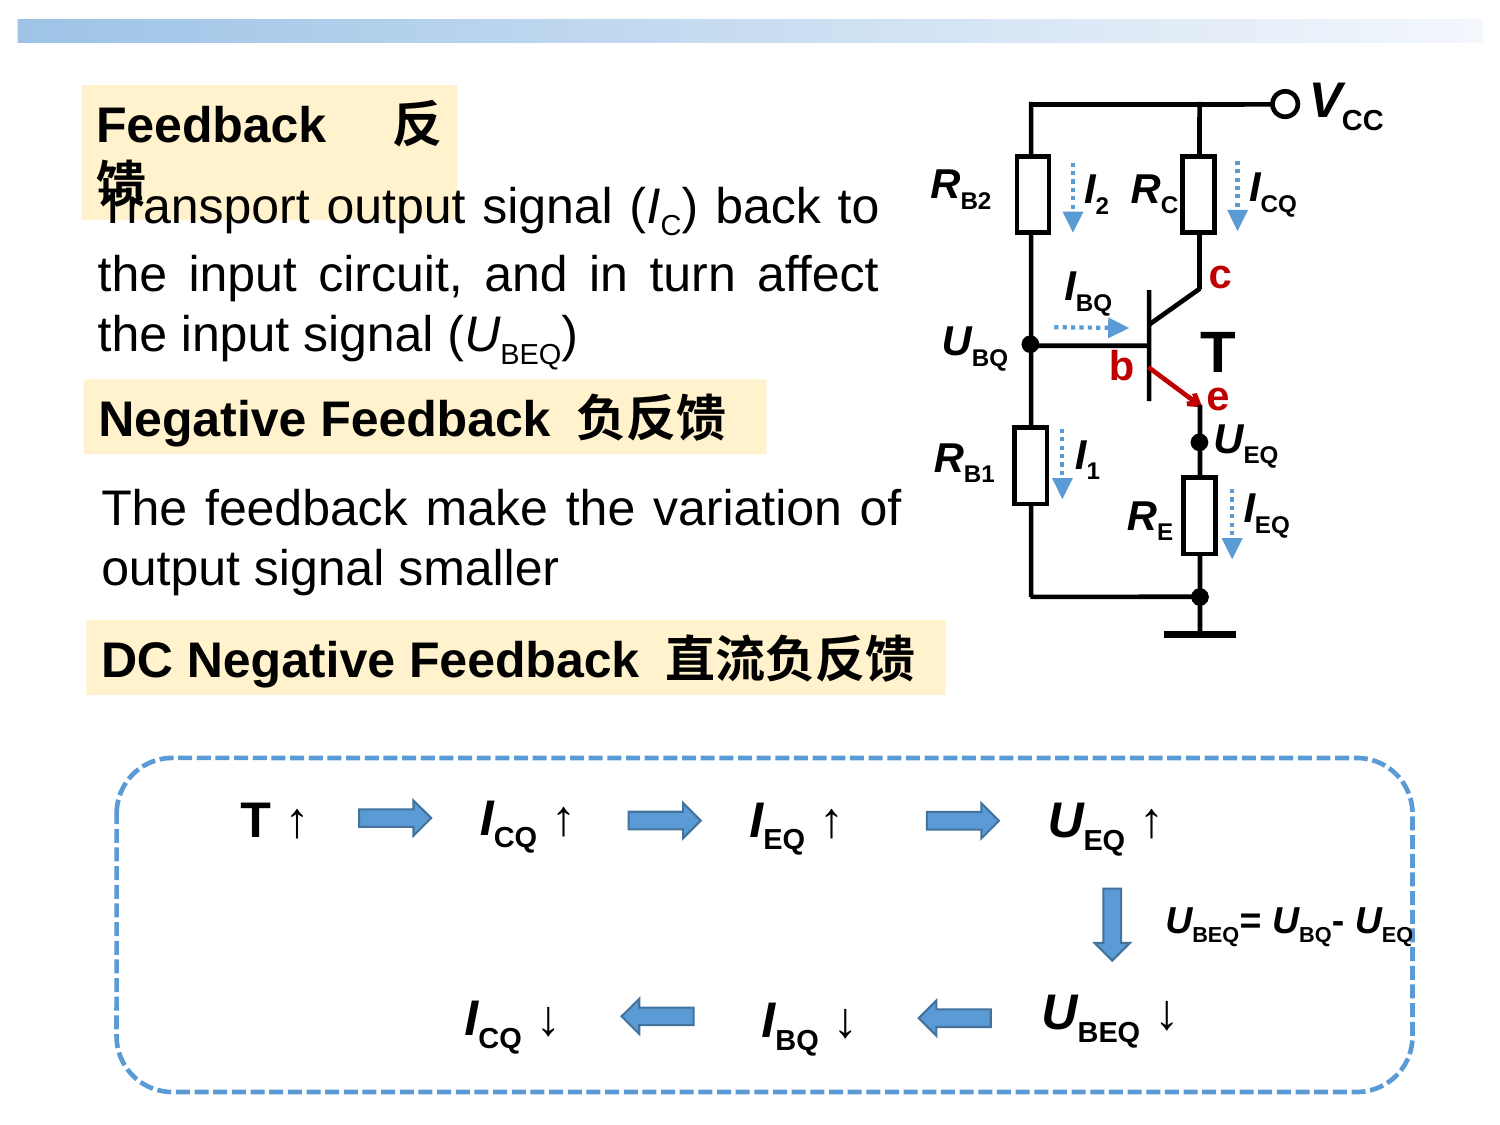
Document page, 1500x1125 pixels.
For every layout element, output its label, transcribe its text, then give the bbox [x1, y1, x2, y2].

text_box Transport output signal (IC) back to the input circuit, and in turn affect the input signal (UBEQ) [82, 165, 894, 378]
text_box The feedback make the variation of output signal smaller [86, 468, 915, 604]
text_box [115, 756, 1414, 1094]
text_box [1026, 888, 1460, 1120]
text_box [17, 18, 1483, 44]
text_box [746, 980, 991, 1069]
text_box Negative Feedback 负反馈 [83, 379, 767, 455]
text_box DC Negative Feedback 直流负反馈 [86, 620, 946, 695]
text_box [915, 60, 1413, 635]
text_box Feedback 反馈 [81, 85, 458, 220]
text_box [359, 777, 608, 925]
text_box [628, 780, 877, 927]
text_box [449, 978, 694, 1067]
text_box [926, 780, 1206, 927]
